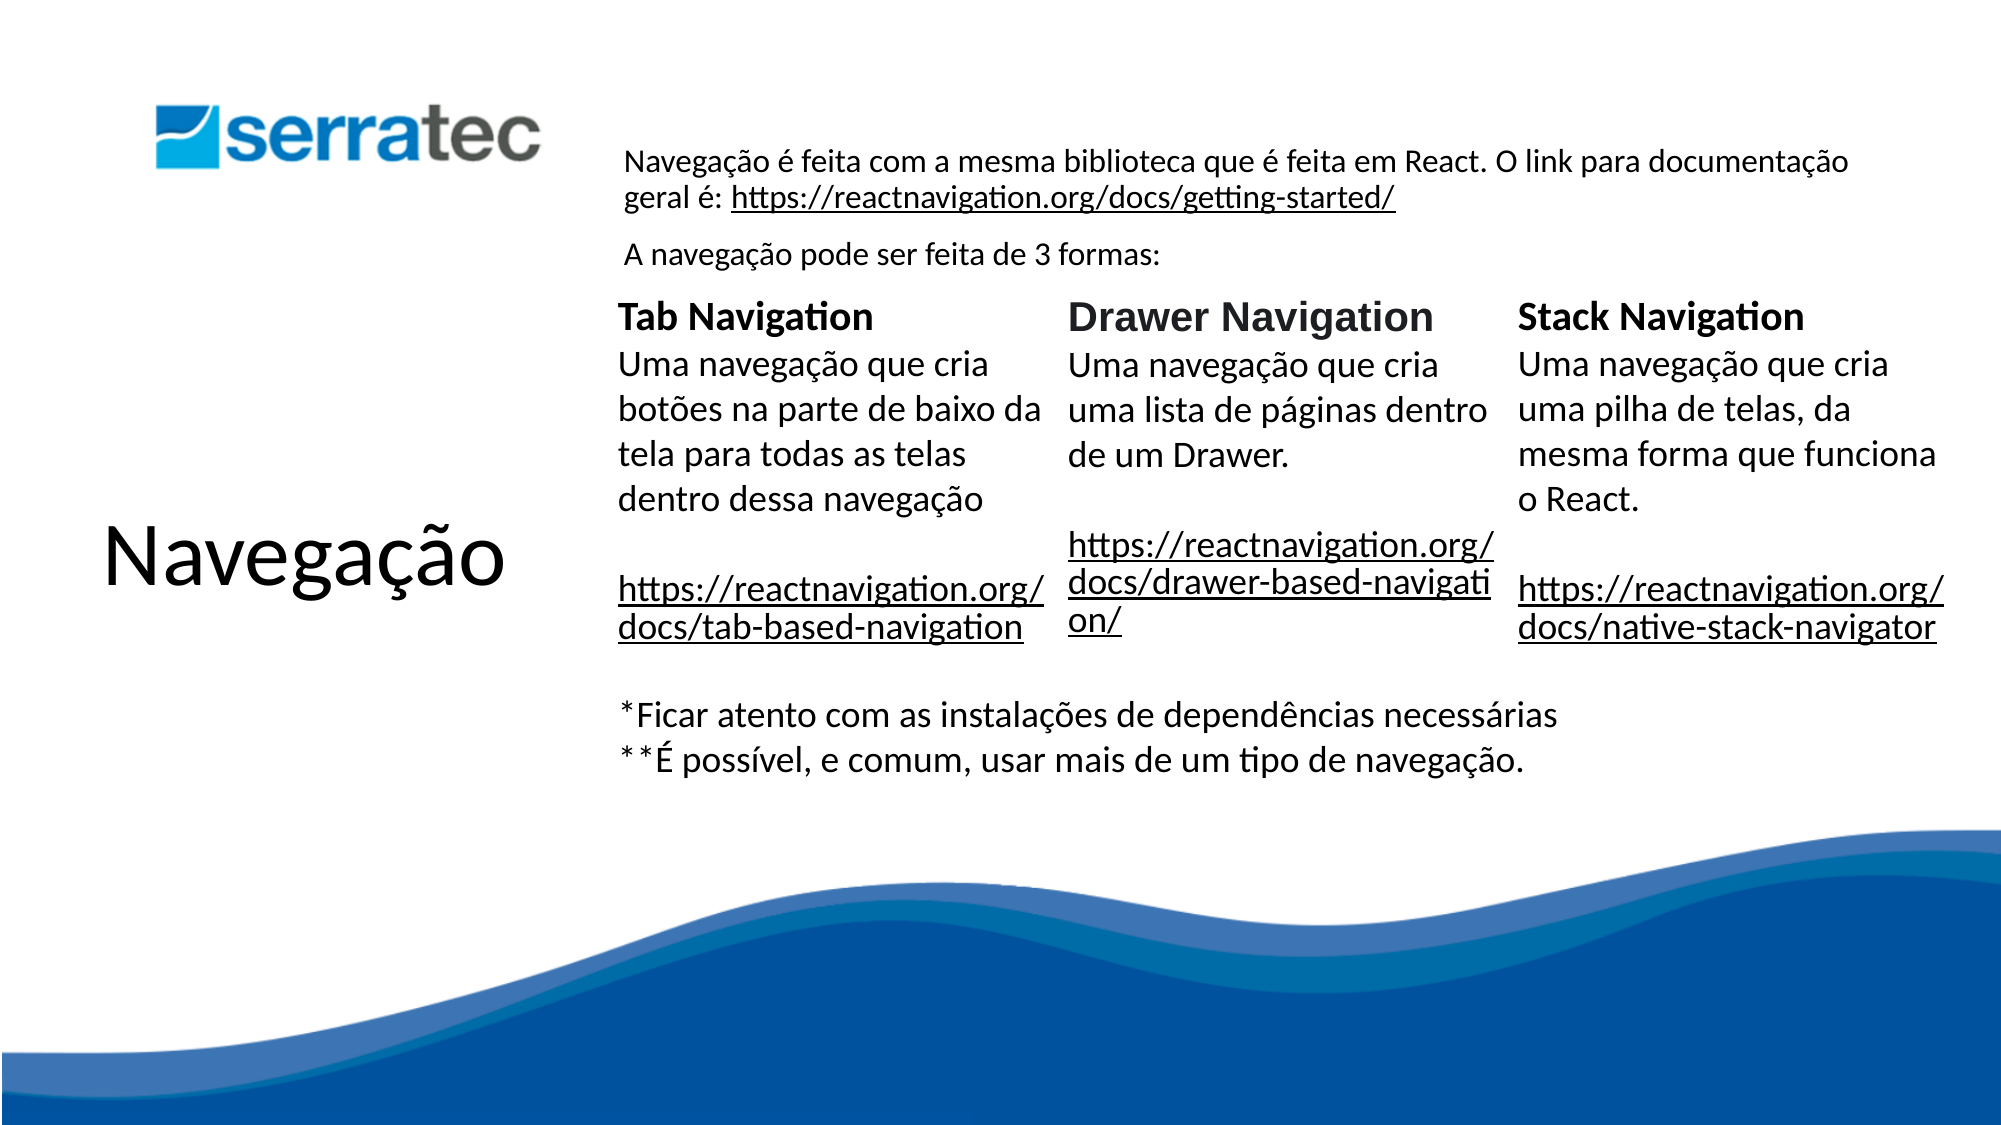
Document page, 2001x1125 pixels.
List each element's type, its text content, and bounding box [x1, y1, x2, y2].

picture [143, 93, 557, 180]
title Navegação [87, 304, 529, 808]
text_box *Ficar atento com as instalações de dependências necessárias **É possível, e comum, usar mais de um tipo de navegação. [602, 682, 1585, 788]
text_box Tab Navigation Uma navegação que cria botões na parte de baixo da tela para todas as telas dentro dessa navegação https://reactnavigation.org/docs/tab-based-navigation [602, 281, 1065, 617]
text_box Stack Navigation Uma navegação que cria uma pilha de telas, da mesma forma que funciona o React. https://reactnavigation.org/docs/native-stack-navigator [1502, 281, 1965, 617]
picture [0, 820, 2001, 1125]
text_box Navegação é feita com a mesma biblioteca que é feita em React. O link para documentação geral é: https://reactnavigation.org/docs/getting-started/ A navegação pode ser feita de 3 formas: [602, 136, 1935, 280]
text_box Drawer Navigation Uma navegação que cria uma lista de páginas dentro de um Drawer. https://reactnavigation.org/docs/drawer-based-navigation/ [1052, 282, 1502, 573]
